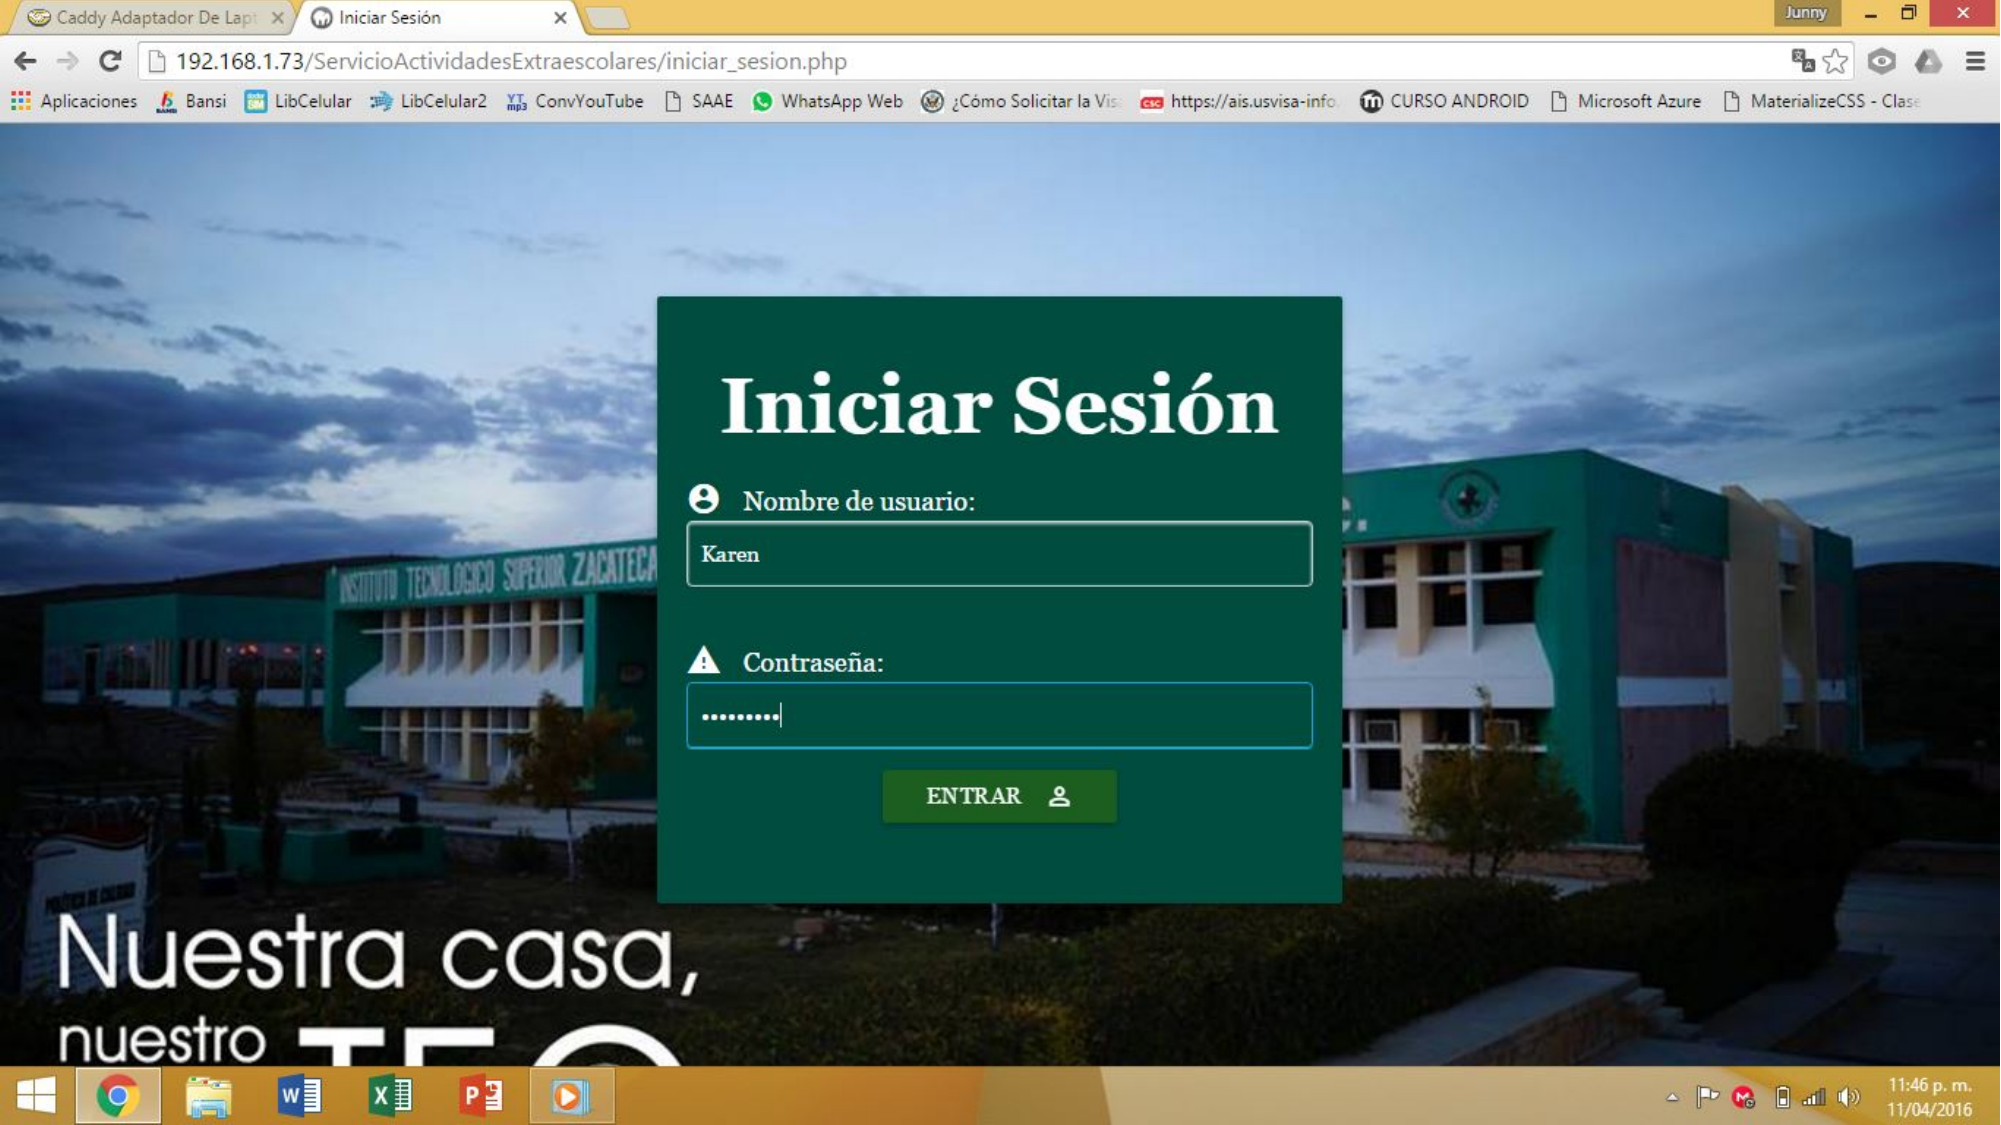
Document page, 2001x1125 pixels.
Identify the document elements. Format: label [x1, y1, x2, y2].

list [0, 0, 2000, 1125]
